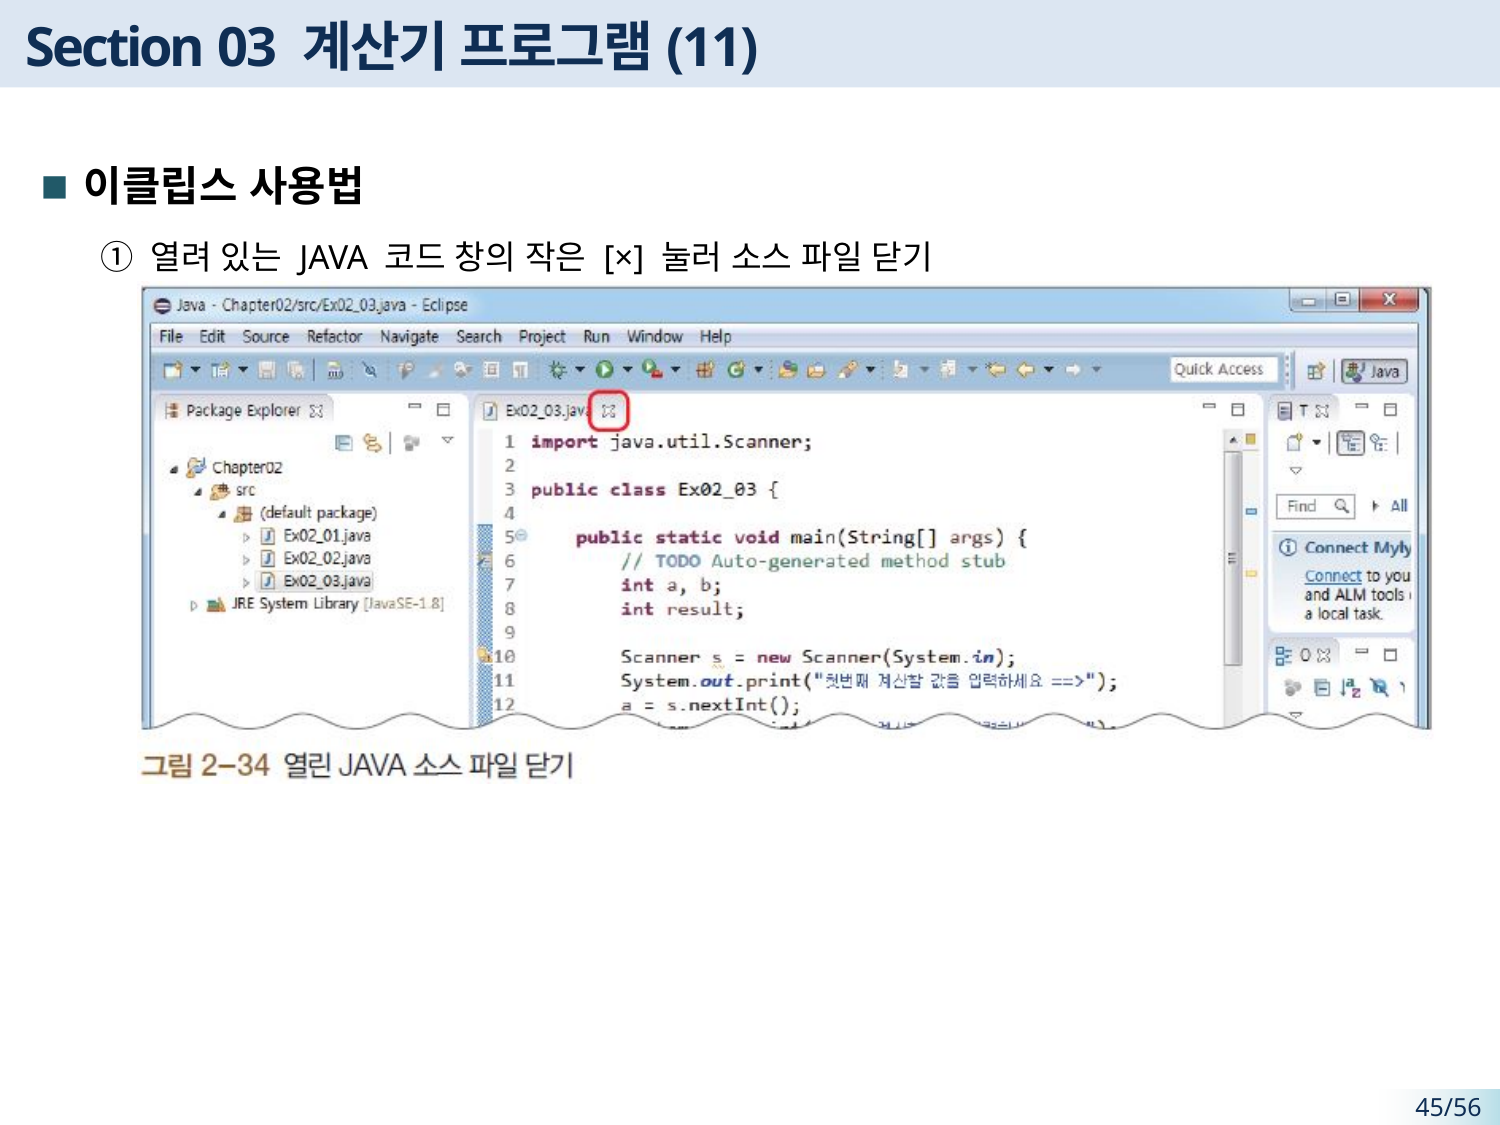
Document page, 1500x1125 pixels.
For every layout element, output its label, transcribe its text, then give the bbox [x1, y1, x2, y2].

picture [136, 281, 1441, 785]
title Section 03 계산기 프로그램(11) [10, 5, 1288, 84]
list 이클립스 사용법 ① 열려 있는 JAVA 코드 창의 작은 [×] 눌러 소스 파일 닫기 [10, 126, 1481, 1057]
